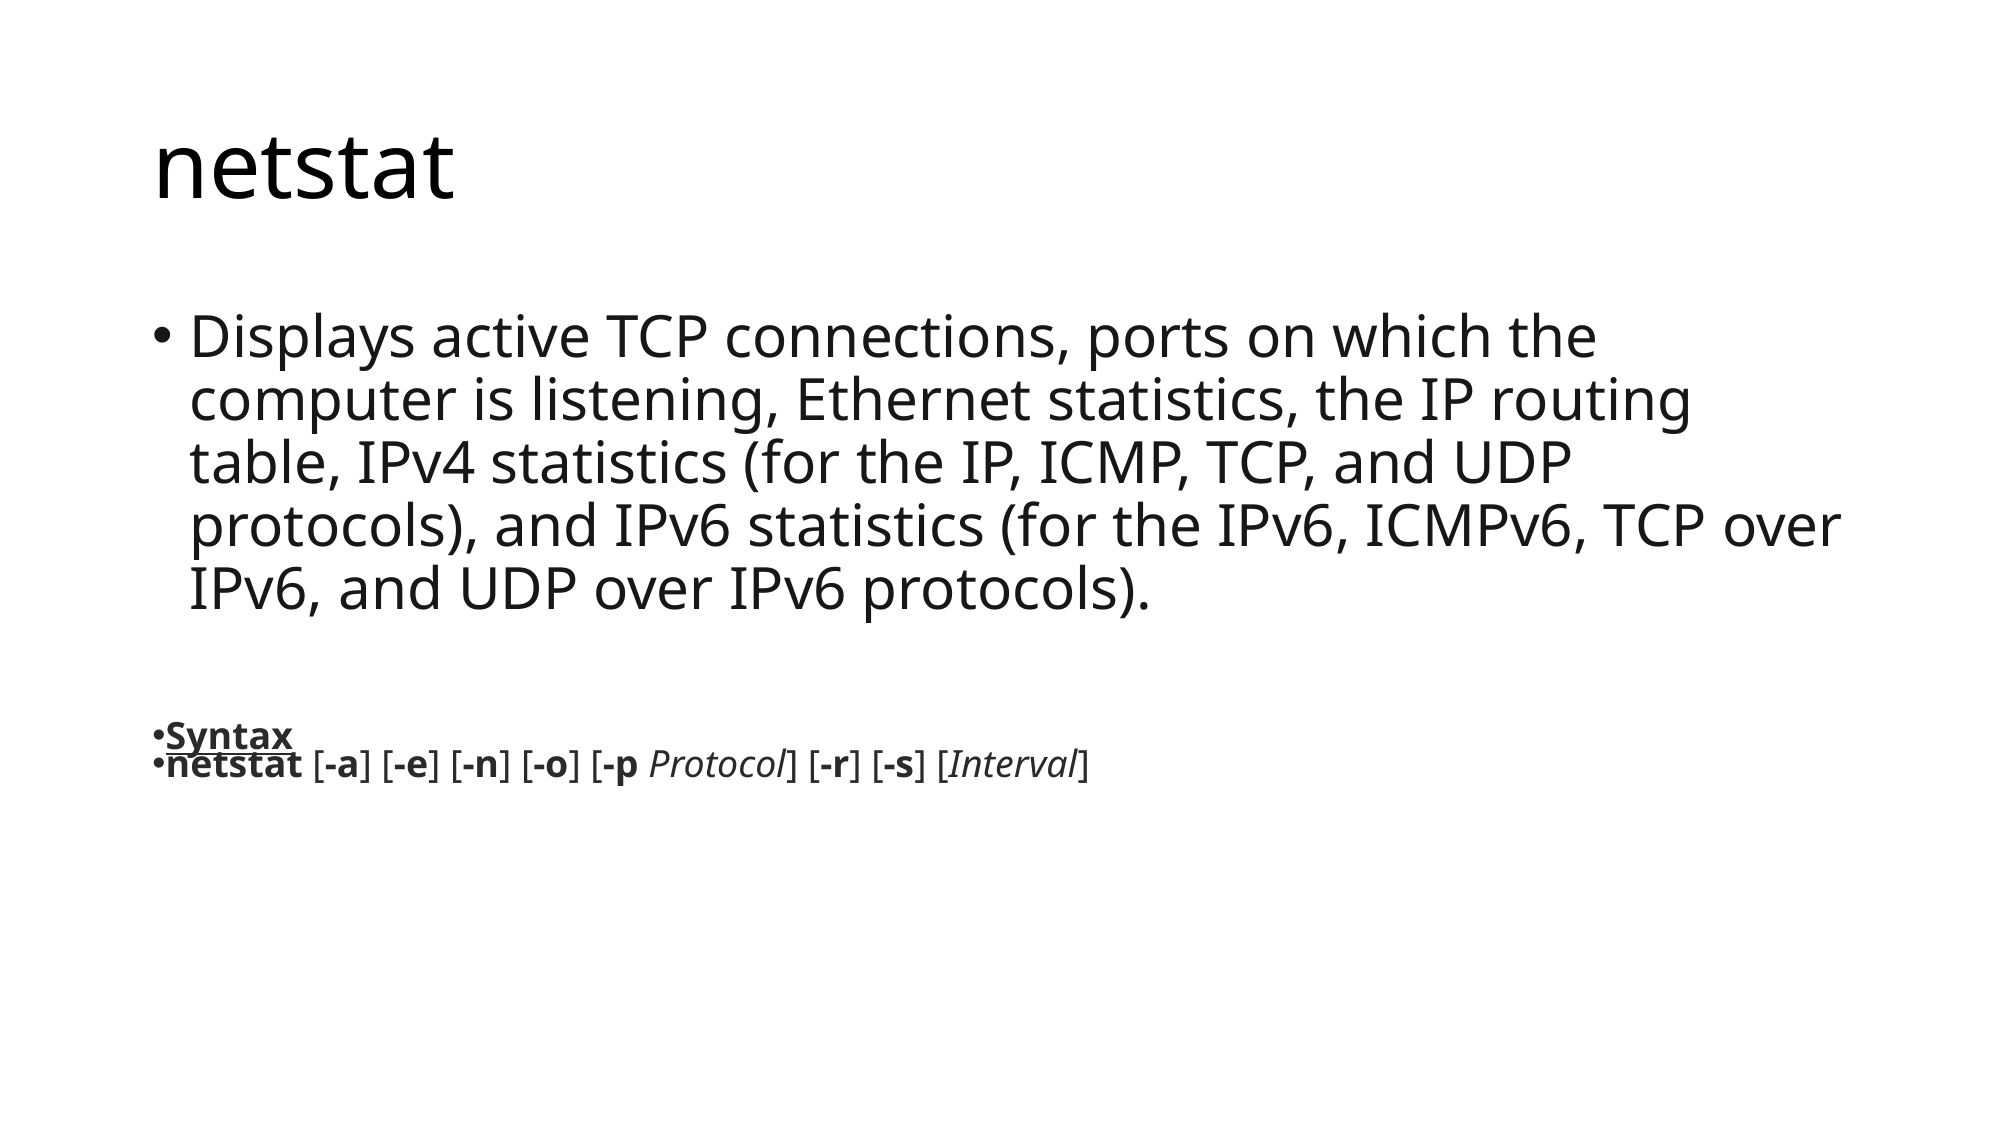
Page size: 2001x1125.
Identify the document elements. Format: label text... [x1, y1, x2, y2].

list Displays active TCP connections, ports on which the computer is listening, Ethernet statistics, the IP routing table, IPv4 statistics (for the IP, ICMP, TCP, and UDP protocols), and IPv6 statistics (for the IPv6, ICMPv6, TCP over IPv6, and UDP over IPv6 protocols). Syntax netstat [-a] [-e] [-n] [-o] [-p Protocol] [-r] [-s] [Interval] [137, 299, 1863, 1014]
title netstat [137, 59, 1863, 278]
